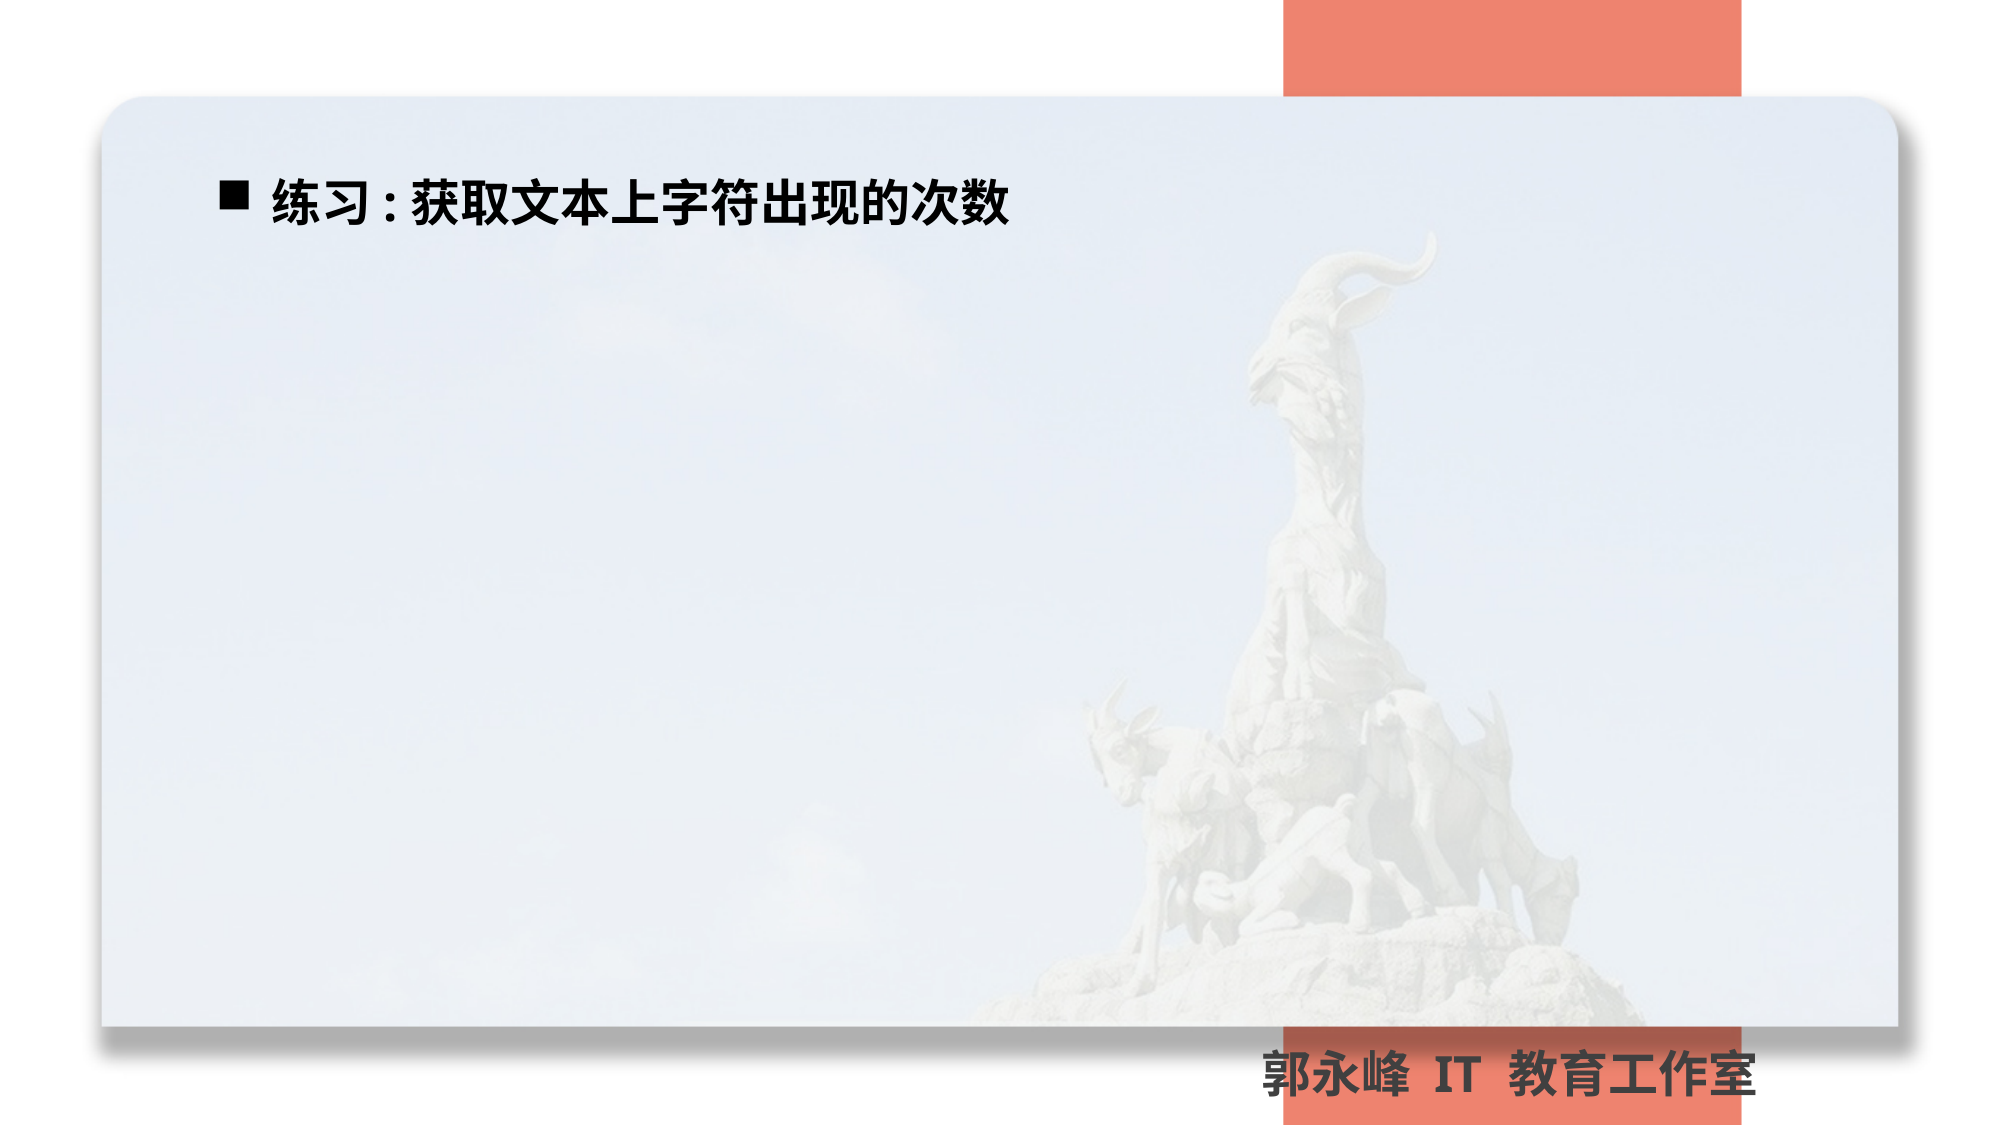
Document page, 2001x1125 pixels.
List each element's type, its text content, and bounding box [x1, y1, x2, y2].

picture [0, 0, 1998, 1125]
text_box 练习:获取文本上字符出现的次数 [200, 164, 1025, 239]
